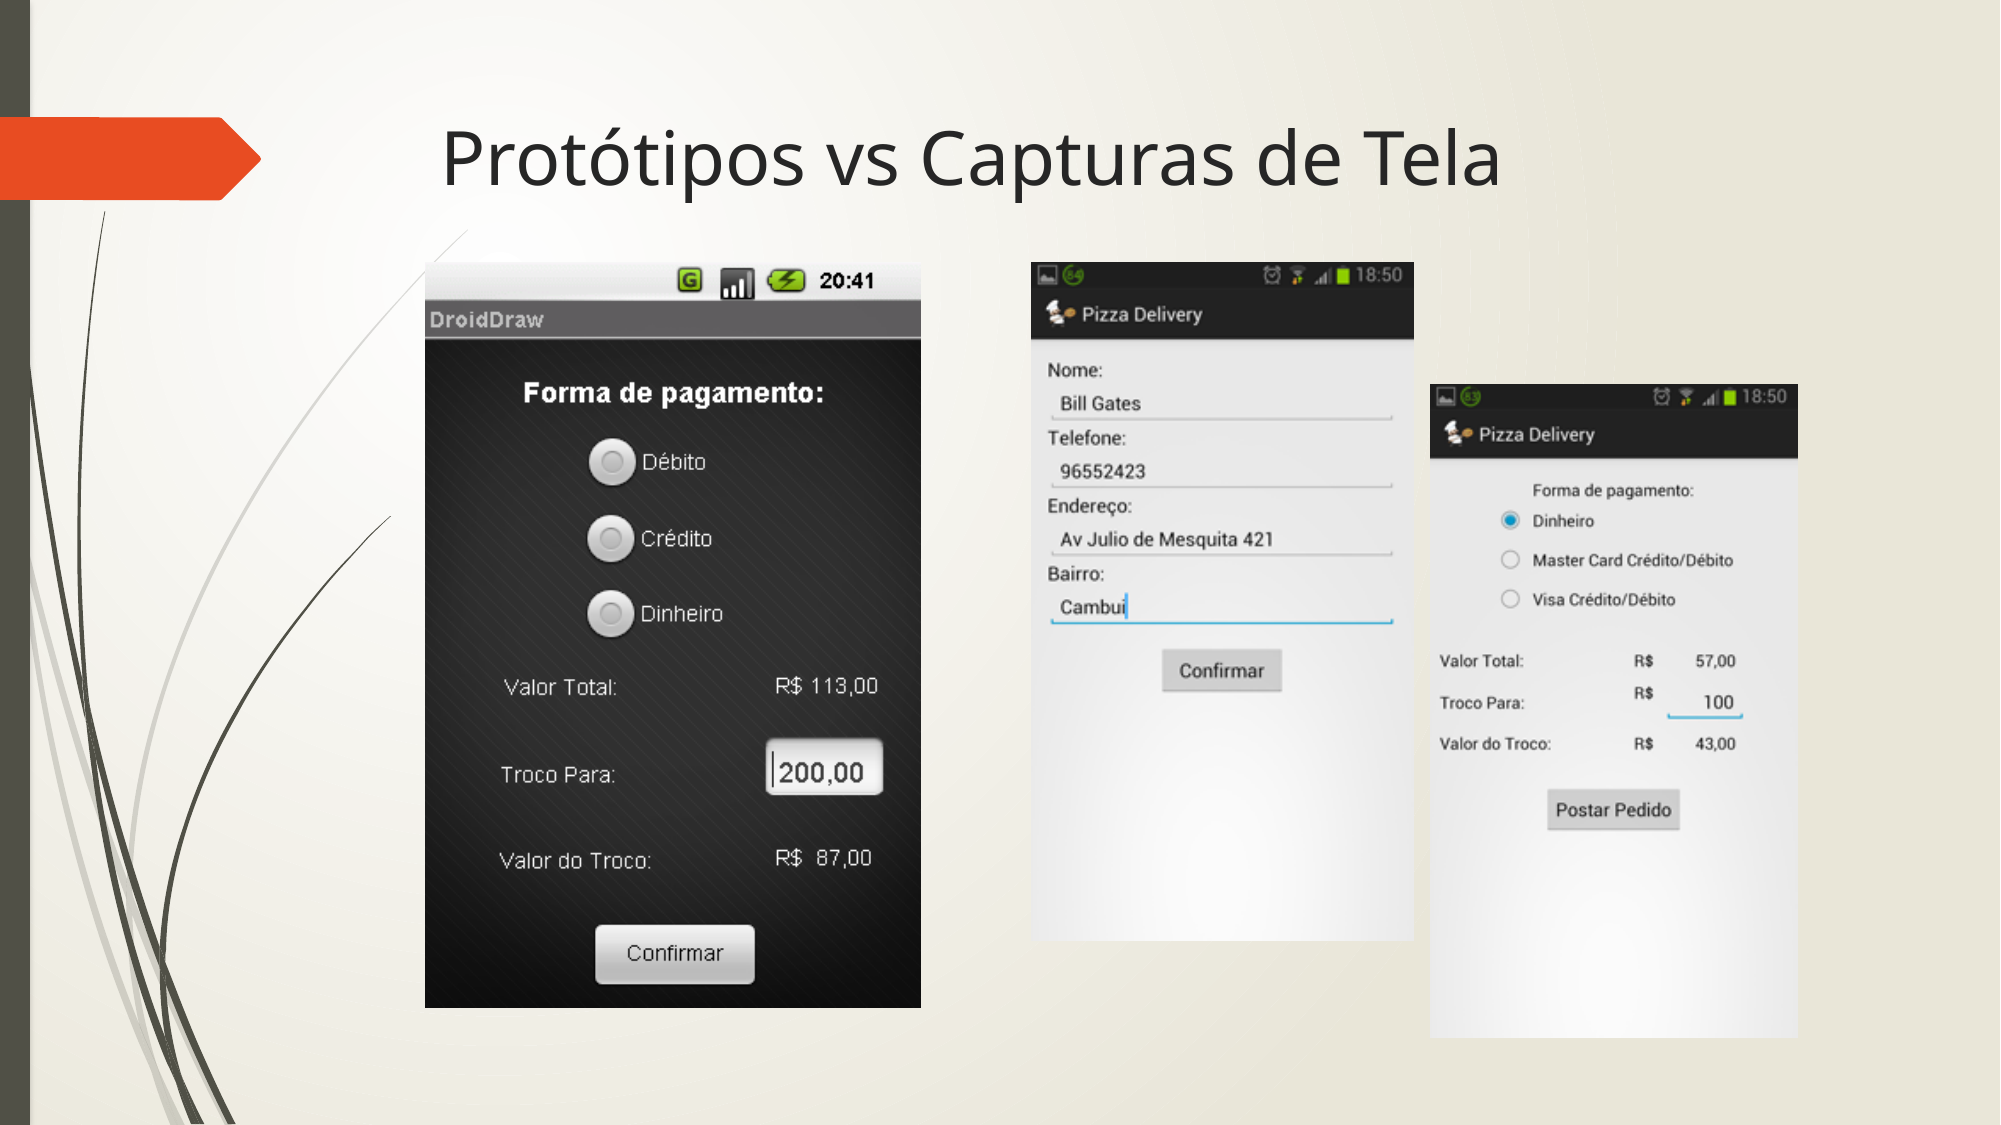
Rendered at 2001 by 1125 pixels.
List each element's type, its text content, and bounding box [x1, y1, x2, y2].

picture [425, 262, 921, 1009]
picture [1031, 262, 1414, 941]
title Protótipos vs Capturas de Tela [425, 102, 1888, 313]
picture [1430, 383, 1799, 1038]
